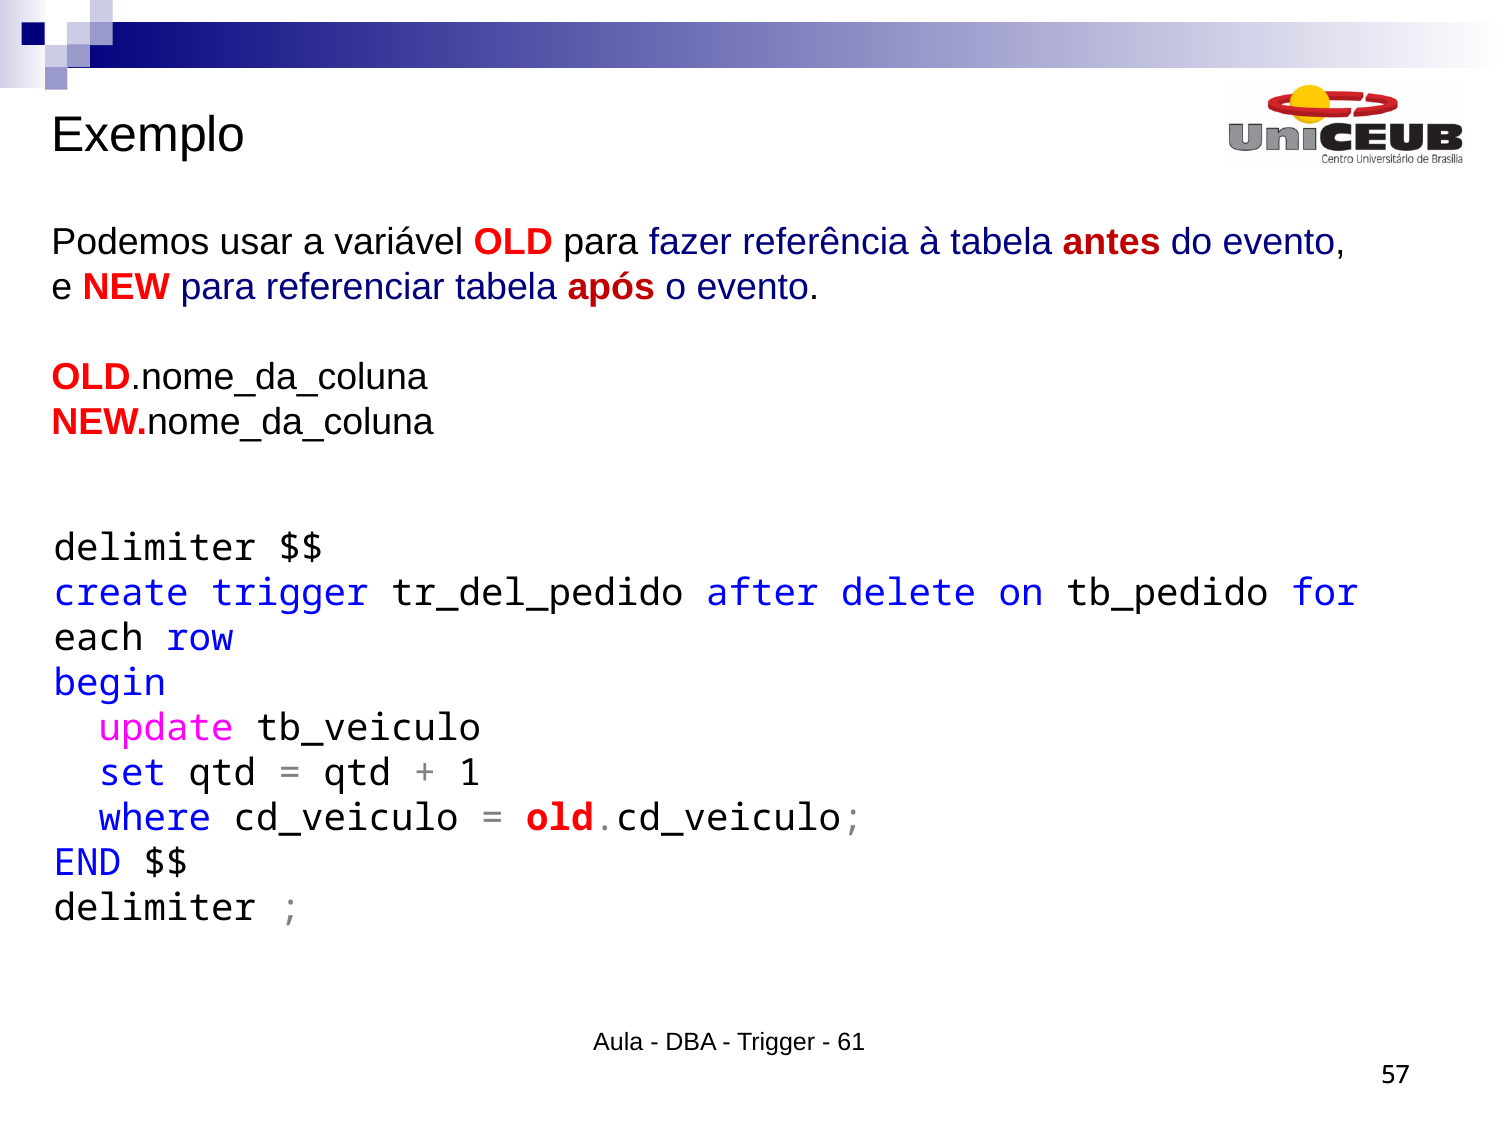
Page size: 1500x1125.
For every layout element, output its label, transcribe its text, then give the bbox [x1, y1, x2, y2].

footer Aula - DBA - Trigger - 61 [275, 987, 1185, 1063]
title Exemplo [36, 18, 1387, 209]
slide_number 57 [1074, 1025, 1425, 1100]
text_box Podemos usar a variável OLD para fazer referência à tabela antes do evento, e NEW para referenciar tabela após o evento. OLD.nome_da_coluna NEW.nome_da_coluna [36, 209, 1500, 452]
picture [1227, 83, 1464, 165]
text_box delimiter $$ create trigger tr_del_pedido after delete on tb_pedido for each row begin update tb_veiculo set qtd = qtd + 1 where cd_veiculo = old.cd_veiculo; END $$ delimiter ; [38, 515, 1464, 895]
